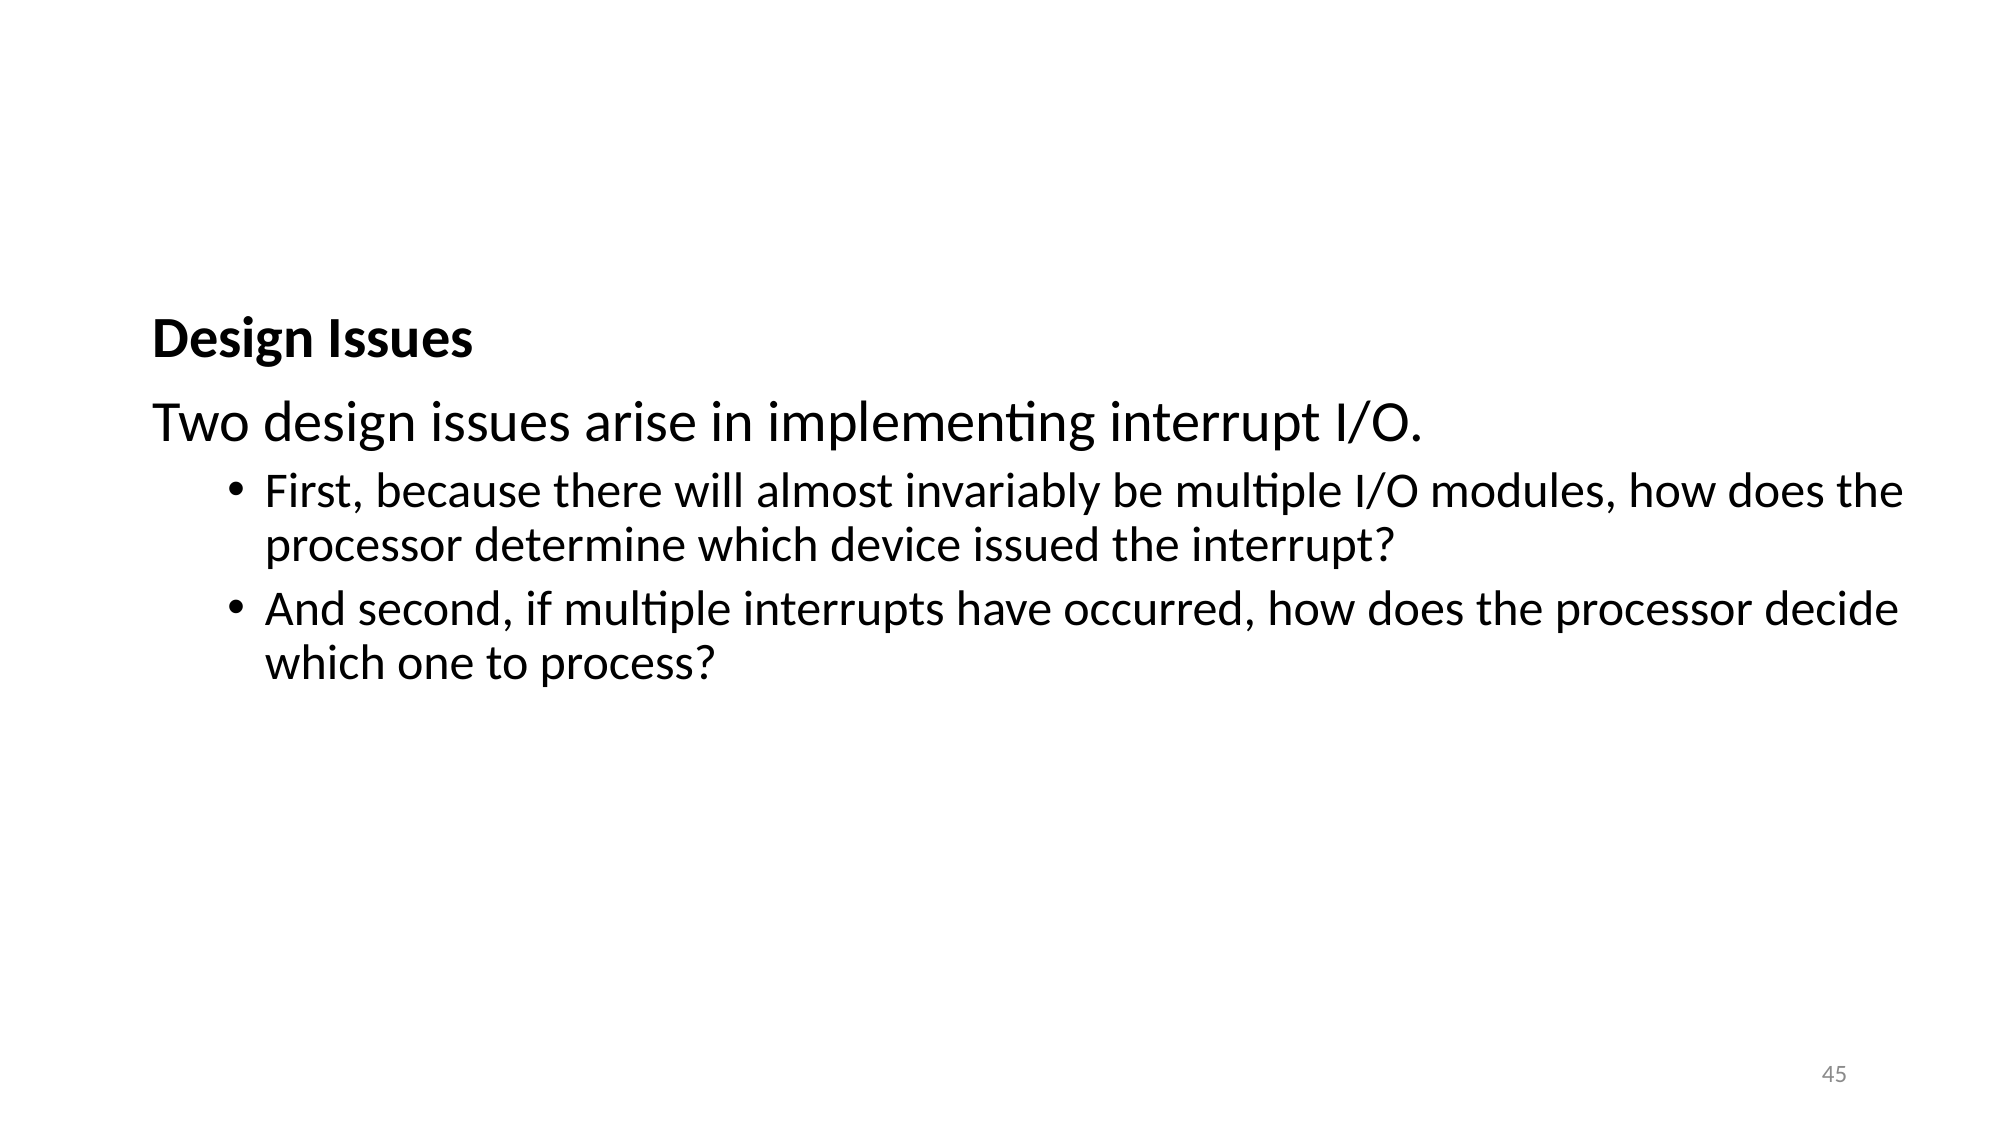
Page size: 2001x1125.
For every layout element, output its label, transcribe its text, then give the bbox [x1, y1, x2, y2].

slide_number 45 [1412, 1042, 1863, 1103]
list Design Issues Two design issues arise in implementing interrupt I/O. First, because there will almost invariably be multiple I/O modules, how does the processor determine which device issued the interrupt? And second, if multiple interrupts have occurred, how does the processor decide which one to process? [137, 299, 2000, 1070]
